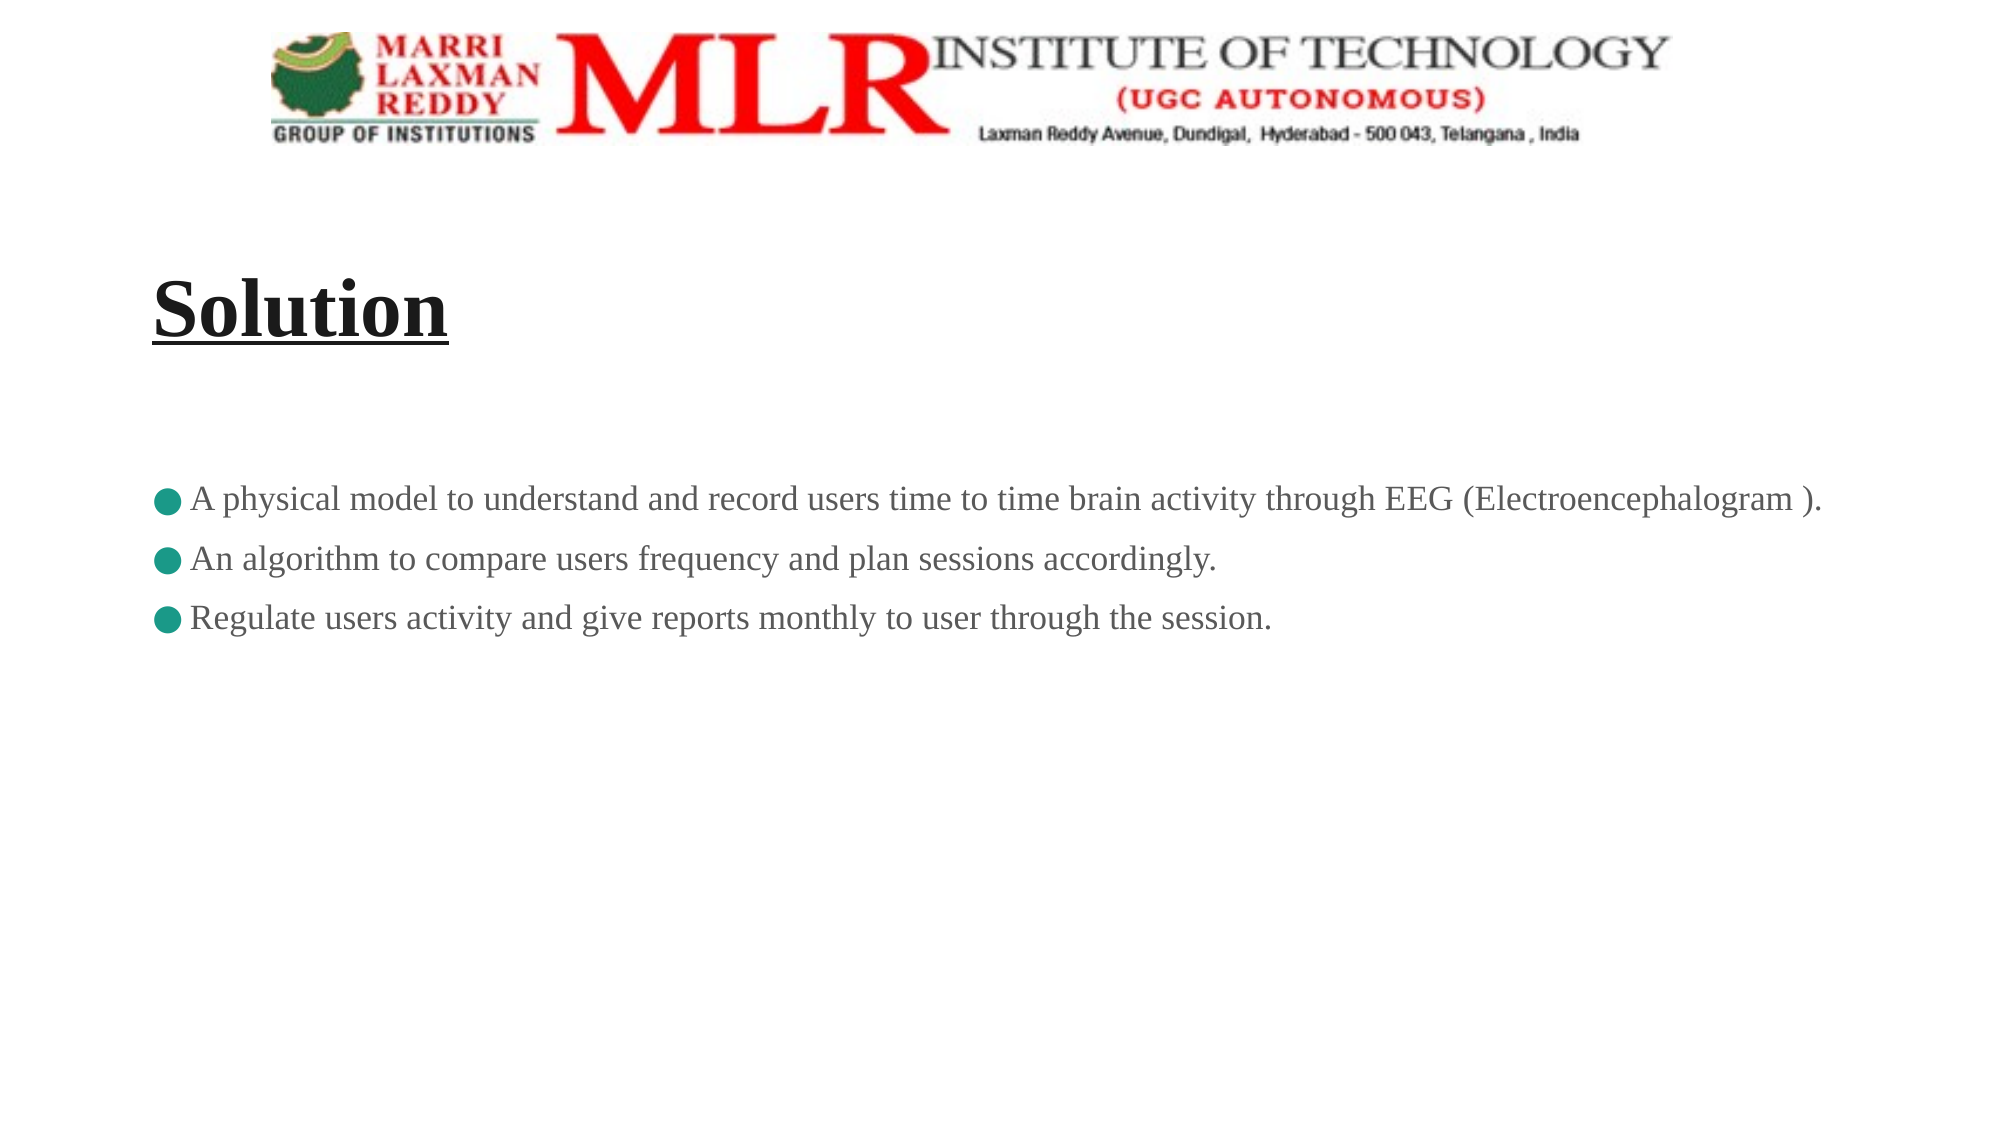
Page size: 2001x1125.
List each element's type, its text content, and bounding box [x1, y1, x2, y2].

list A physical model to understand and record users time to time brain activity through EEG (Electroencephalogram ). An algorithm to compare users frequency and plan sessions accordingly. Regulate users activity and give reports monthly to user through the session. [137, 472, 1863, 1050]
title Solution [137, 230, 1863, 388]
picture [271, 32, 1673, 146]
